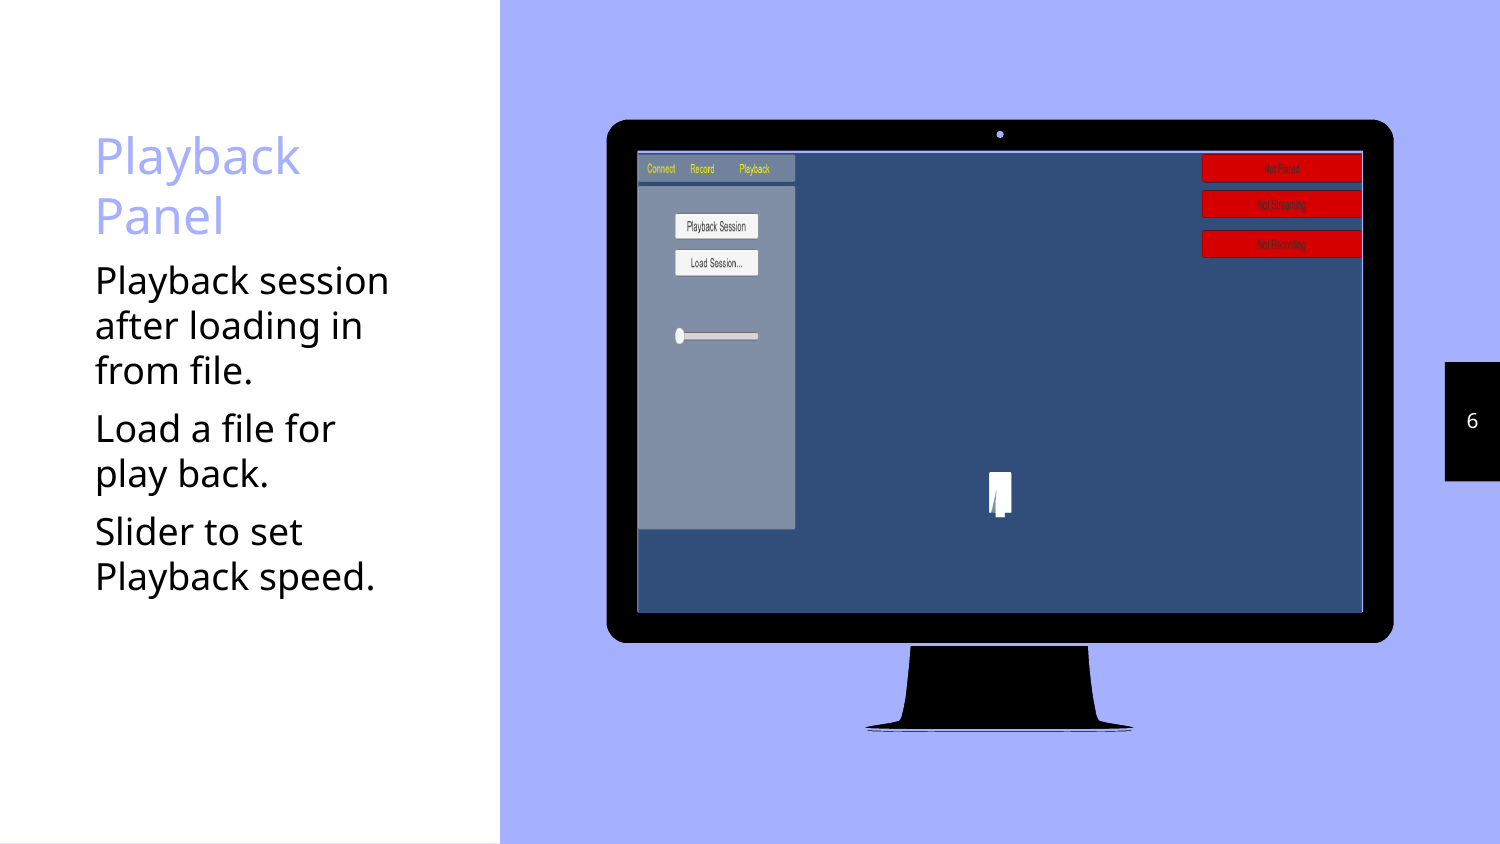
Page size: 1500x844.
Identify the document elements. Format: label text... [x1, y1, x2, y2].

slide_number 6 [1444, 362, 1500, 482]
picture [638, 153, 1362, 614]
list Playback Panel Playback session after loading in from file. Load a file for play back. Slider to set Playback speed. [79, 110, 424, 725]
text_box [605, 118, 1395, 644]
text_box [864, 645, 1135, 733]
